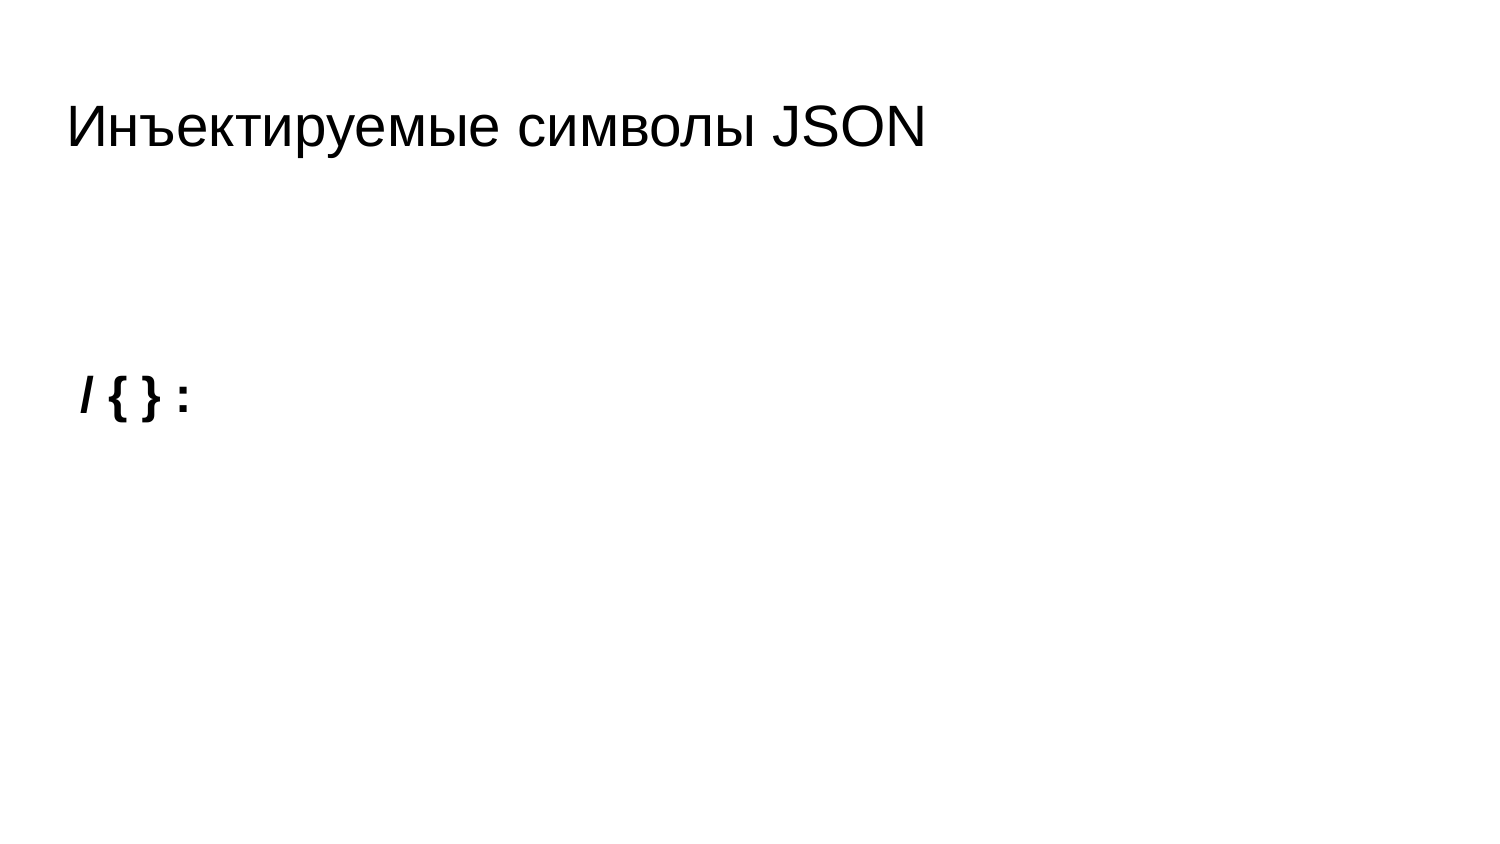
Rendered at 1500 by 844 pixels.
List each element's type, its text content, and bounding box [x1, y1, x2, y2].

title Инъектируемые символы JSON [51, 72, 1449, 167]
list / { } : [51, 189, 1449, 750]
